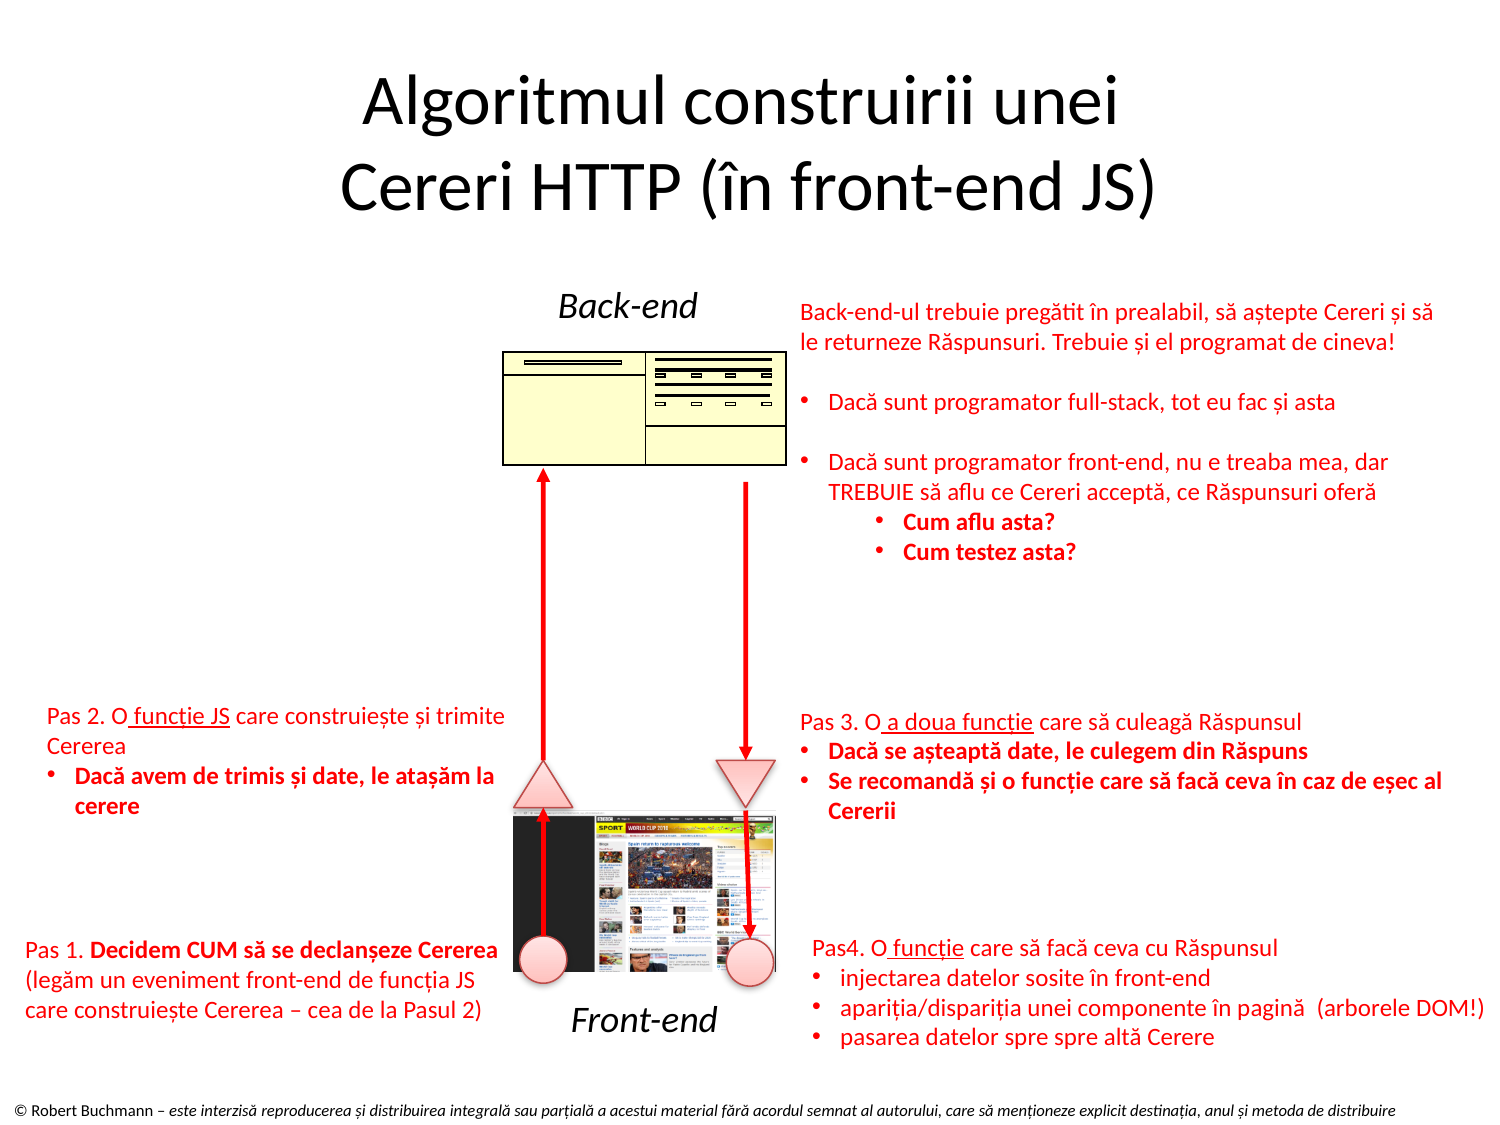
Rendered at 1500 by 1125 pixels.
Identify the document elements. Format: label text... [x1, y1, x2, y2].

text_box Back-end-ul trebuie pregătit în prealabil, să aștepte Cereri și să le returneze Răspunsuri. Trebuie și el programat de cineva! Dacă sunt programator full-stack, tot eu fac și asta Dacă sunt programator front-end, nu e treaba mea, dar TREBUIE să aflu ce Cereri acceptă, ce Răspunsuri oferă Cum aflu asta? Cum testez asta? [785, 288, 1469, 573]
text_box [715, 759, 776, 807]
text_box [528, 979, 558, 984]
text_box Pas 3. O a doua funcție care să culeagă Răspunsul Dacă se așteaptă date, le culegem din Răspuns Se recomandă și o funcție care să facă ceva în caz de eșec al Cererii [785, 697, 1496, 833]
text_box [732, 979, 768, 987]
picture [513, 810, 776, 972]
text_box Pas4. O funcție care să facă ceva cu Răspunsul injectarea datelor sosite în front-end apariția/dispariția unei componente în pagină (arborele DOM!) pasarea datelor spre spre altă Cerere [797, 923, 1500, 1059]
text_box Pas 2. O funcție JS care construiește și trimite Cererea Dacă avem de trimis și date, le atașăm la cerere [32, 692, 526, 827]
text_box Pas 1. Decidem CUM să se declanșeze Cererea (legăm un eveniment front-end de funcția JS care construiește Cererea – cea de la Pasul 2) [10, 926, 520, 1031]
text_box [745, 810, 751, 940]
title Algoritmul construirii unei Cereri HTTP (în front-end JS) [75, 45, 1425, 233]
text_box Front-end [556, 988, 777, 1048]
text_box [526, 763, 574, 808]
text_box [502, 352, 785, 465]
text_box Back-end [543, 273, 764, 334]
